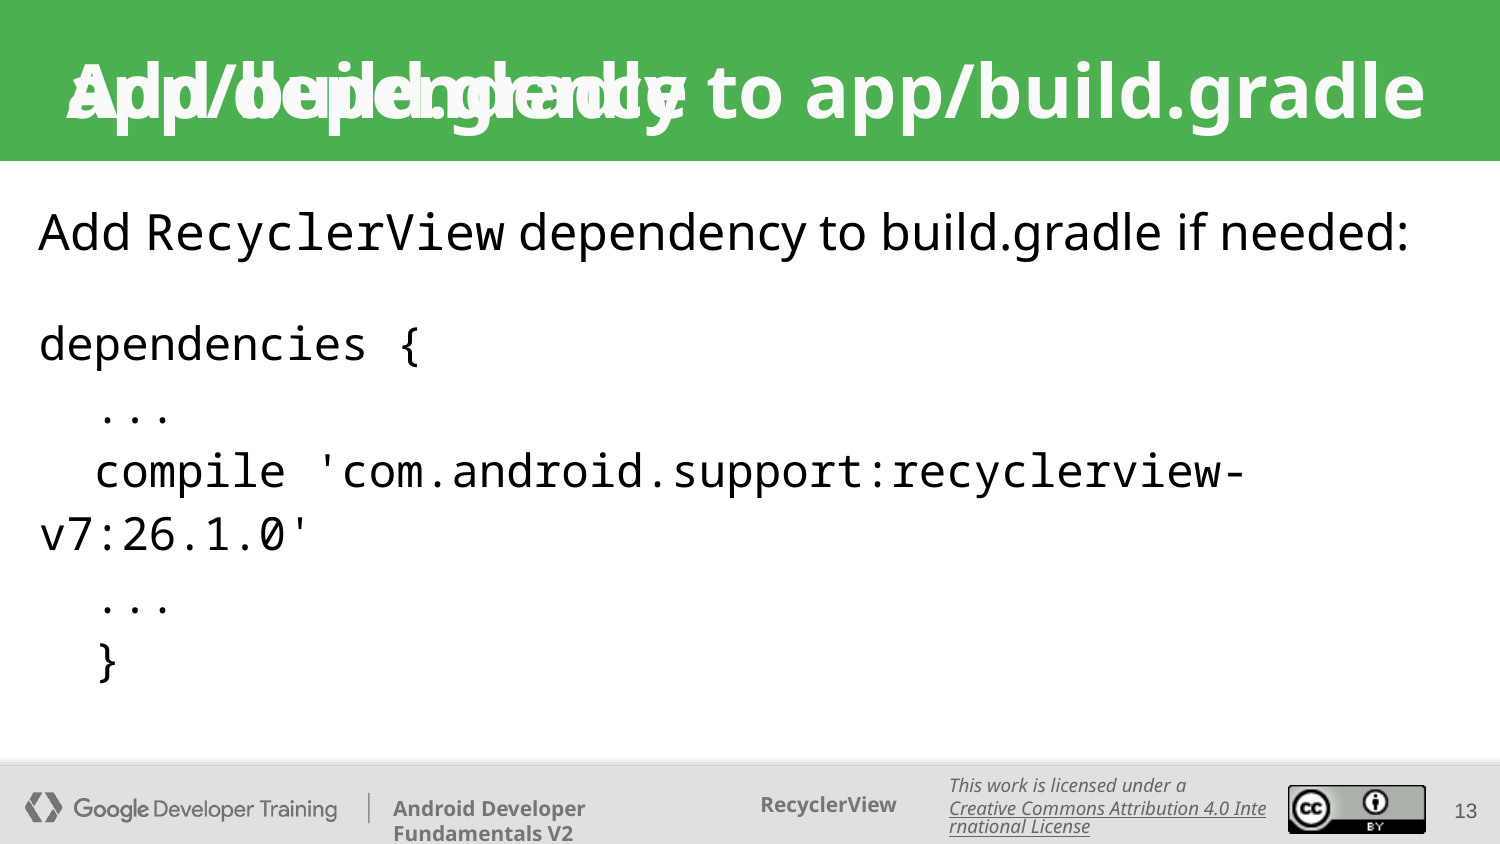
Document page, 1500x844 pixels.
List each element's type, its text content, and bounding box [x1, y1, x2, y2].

list Add RecyclerView dependency to build.gradle if needed: dependencies { ... compile 'com.android.support:recyclerview-v7:26.1.0' ... } [23, 176, 1491, 737]
picture [0, 161, 1500, 844]
slide_number ‹#› [1402, 777, 1493, 842]
title Add dependency to app/build.gradle [51, 28, 1449, 122]
